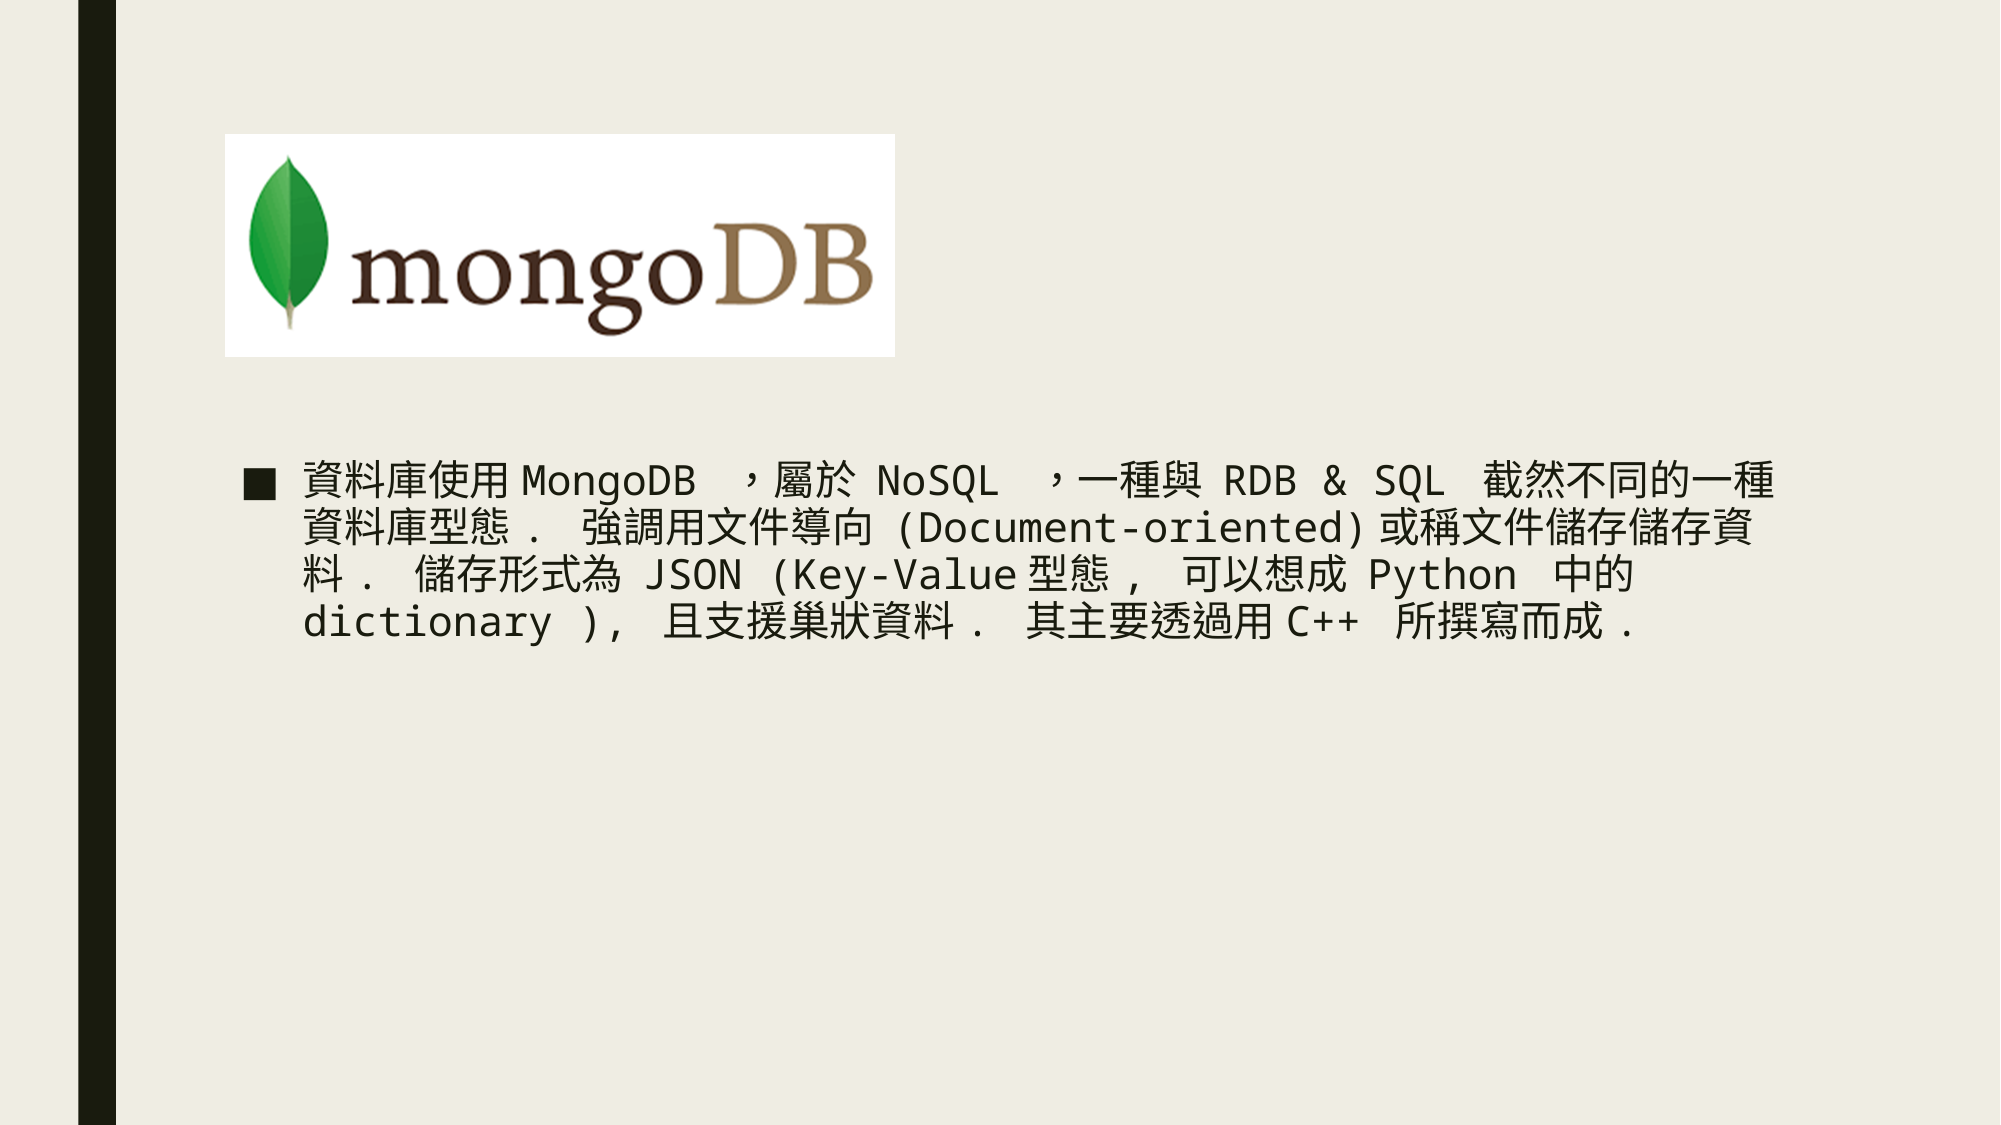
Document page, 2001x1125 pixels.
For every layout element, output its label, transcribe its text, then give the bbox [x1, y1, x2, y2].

list 資料庫使用MongoDB ，屬於 NoSQL ，一種與 RDB & SQL 截然不同的一種資料庫型態. 強調用文件導向 (Document-oriented)或稱文件儲存儲存資料. 儲存形式為 JSON (Key-Value型態, 可以想成 Python 中的 dictionary ), 且支援巢狀資料. 其主要透過用C++ 所撰寫而成. [225, 375, 1800, 963]
picture [224, 134, 895, 357]
